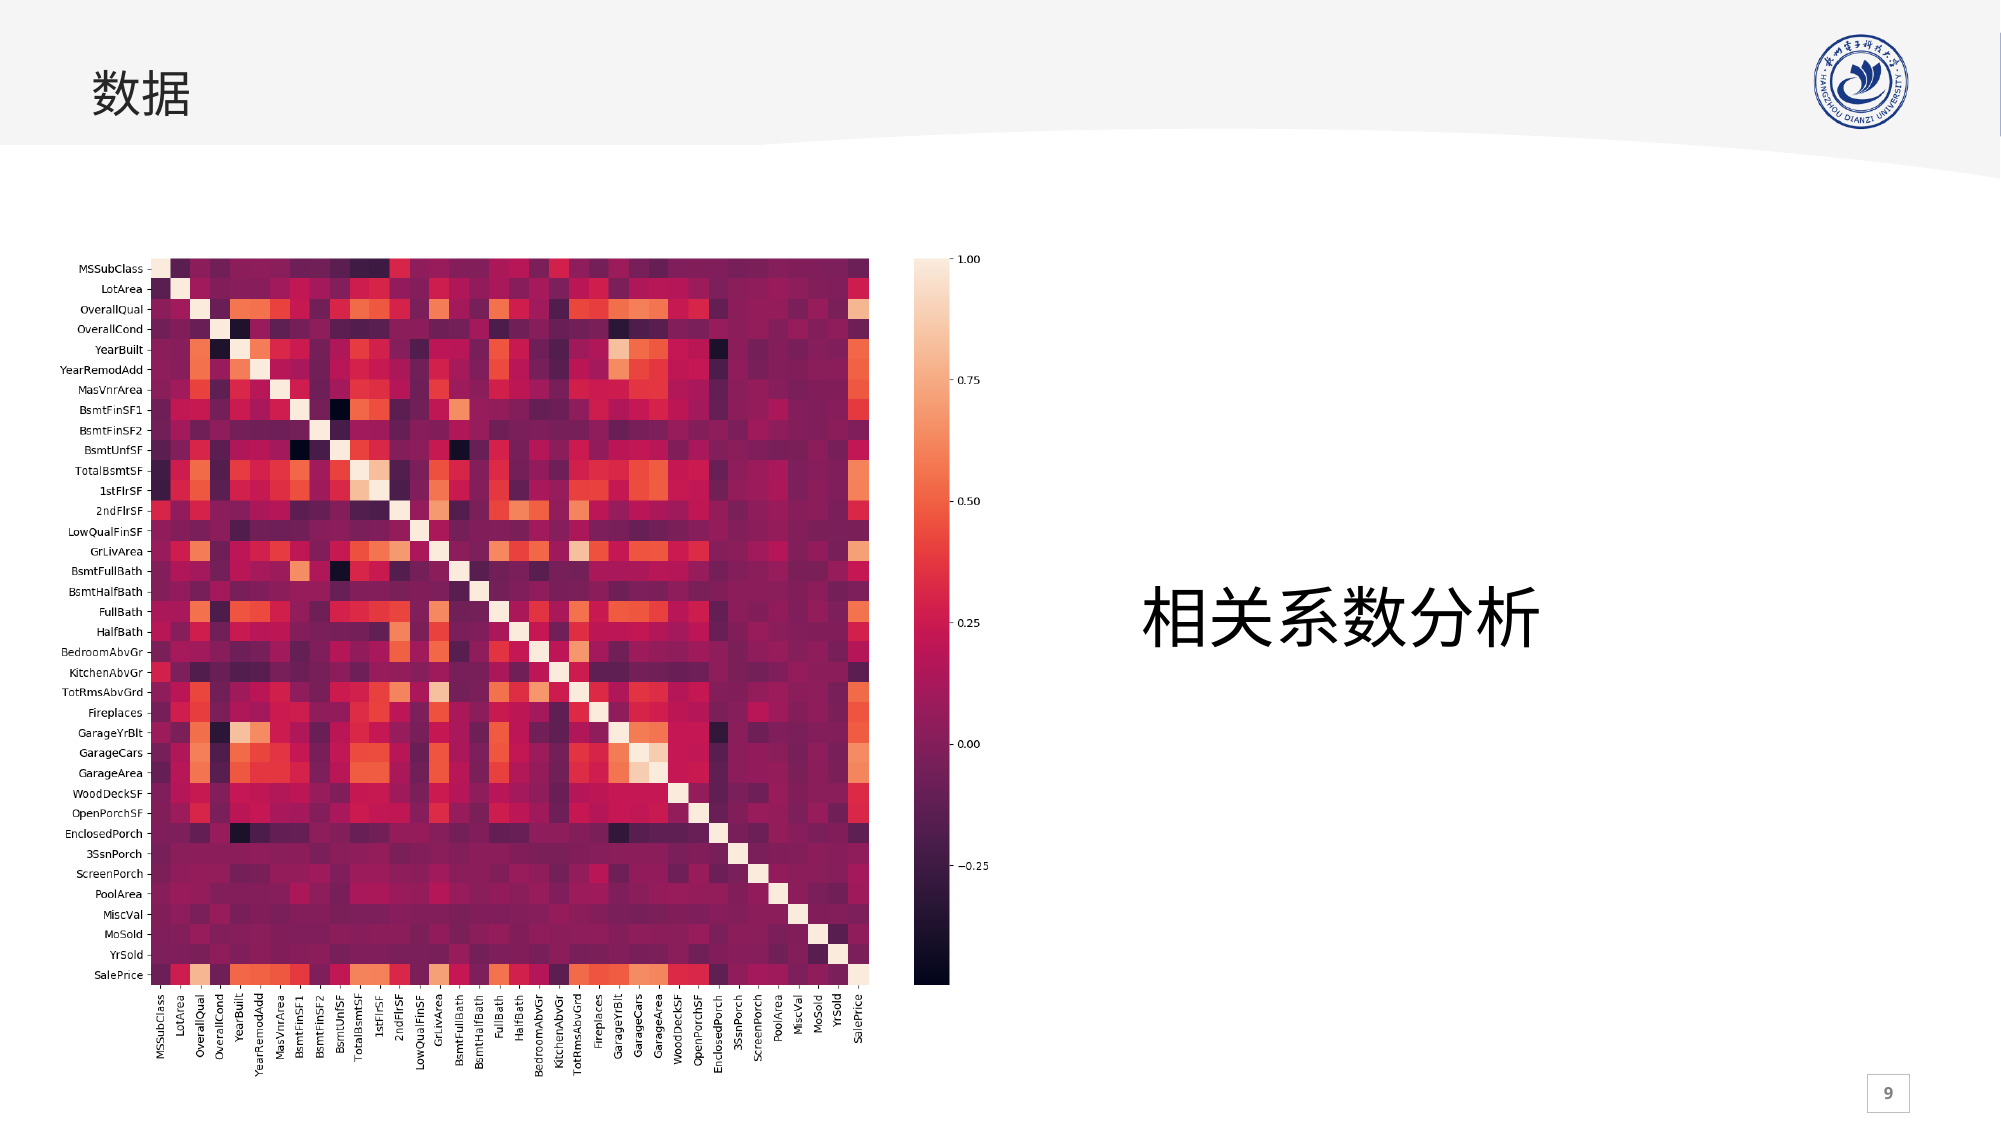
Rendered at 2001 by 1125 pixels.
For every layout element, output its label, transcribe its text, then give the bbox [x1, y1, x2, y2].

picture [1812, 33, 1909, 130]
picture [0, 145, 1165, 1088]
title 数据 [79, 57, 1880, 146]
text_box 相关系数分析 [1165, 568, 1654, 664]
